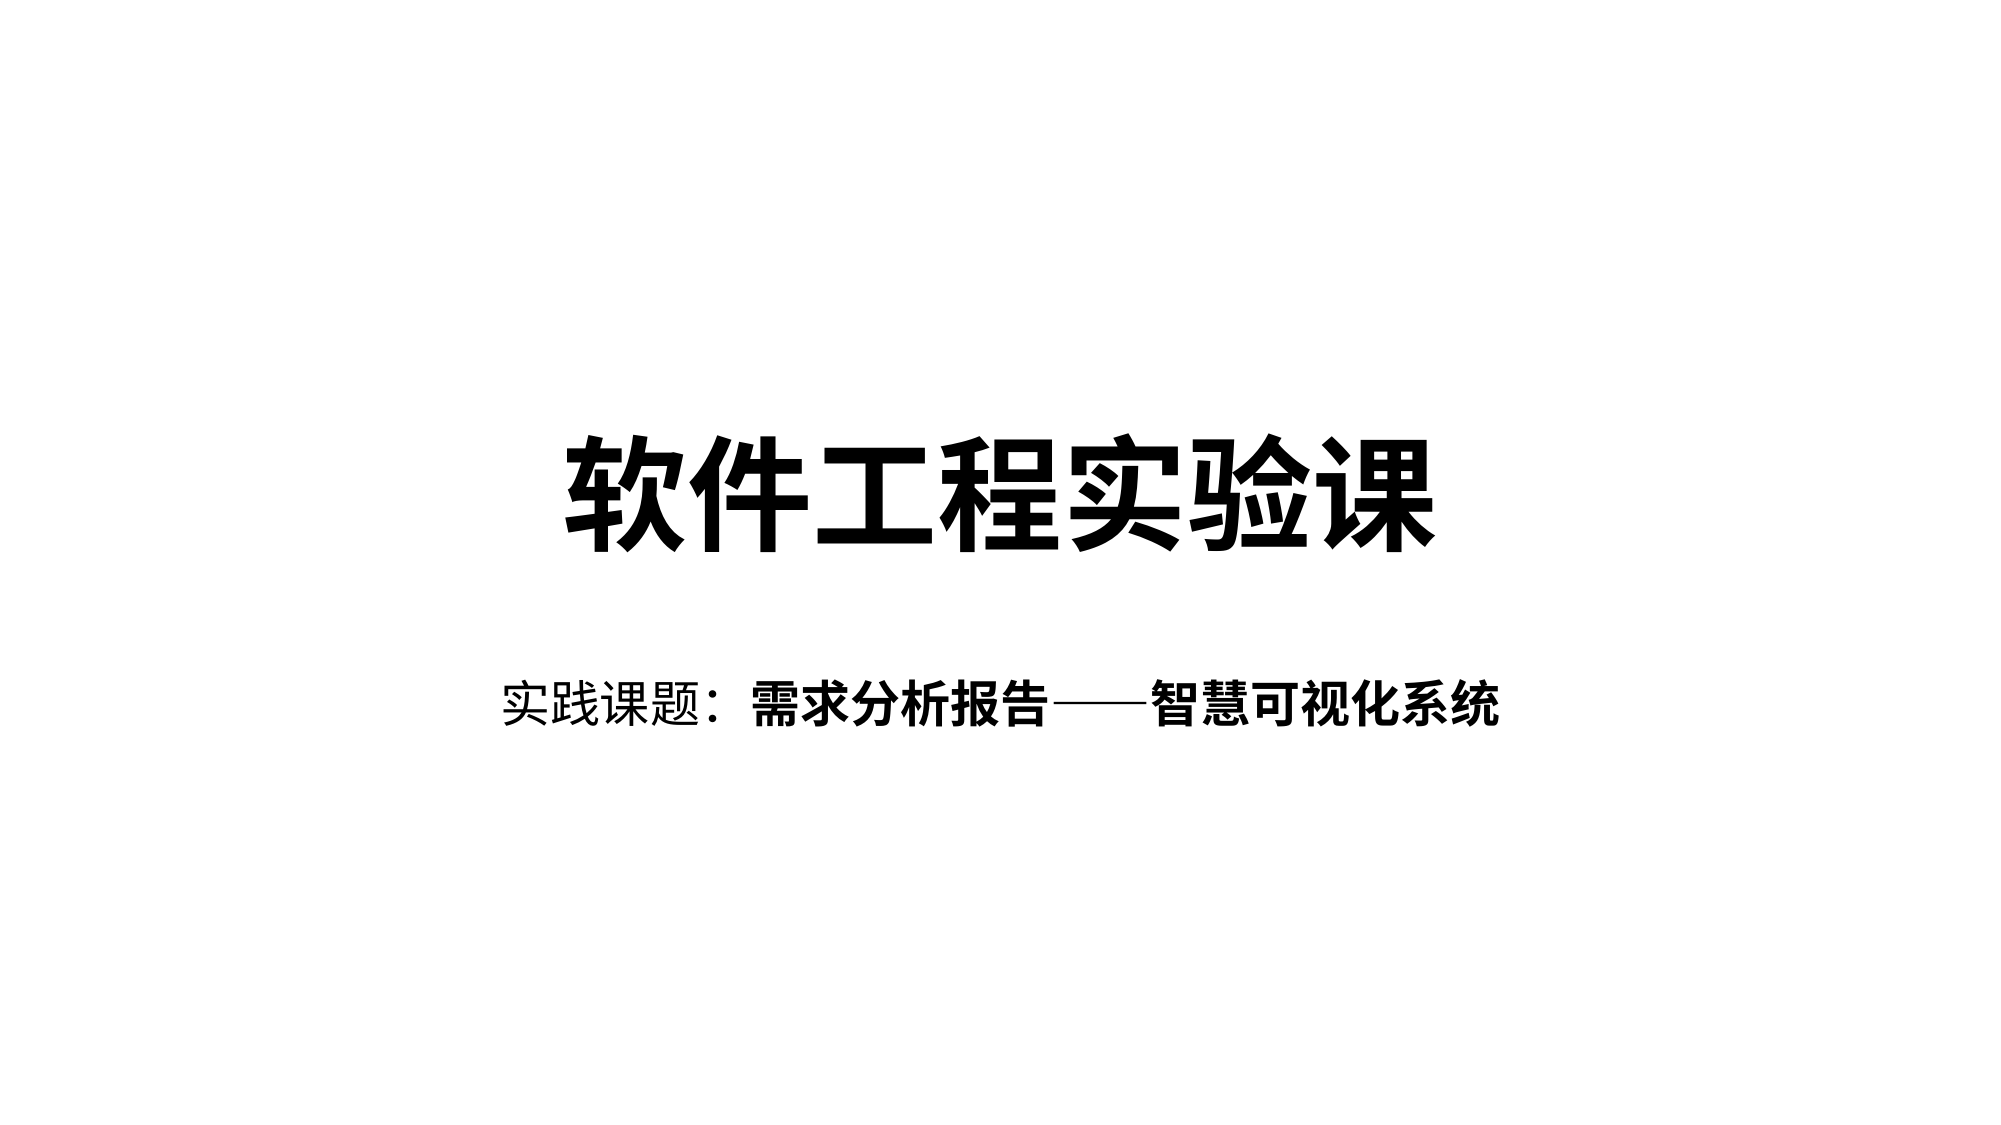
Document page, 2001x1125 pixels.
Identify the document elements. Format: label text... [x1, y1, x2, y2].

subtitle 实践课题：需求分析报告——智慧可视化系统 [249, 590, 1750, 863]
title 软件工程实验课 [249, 184, 1750, 576]
